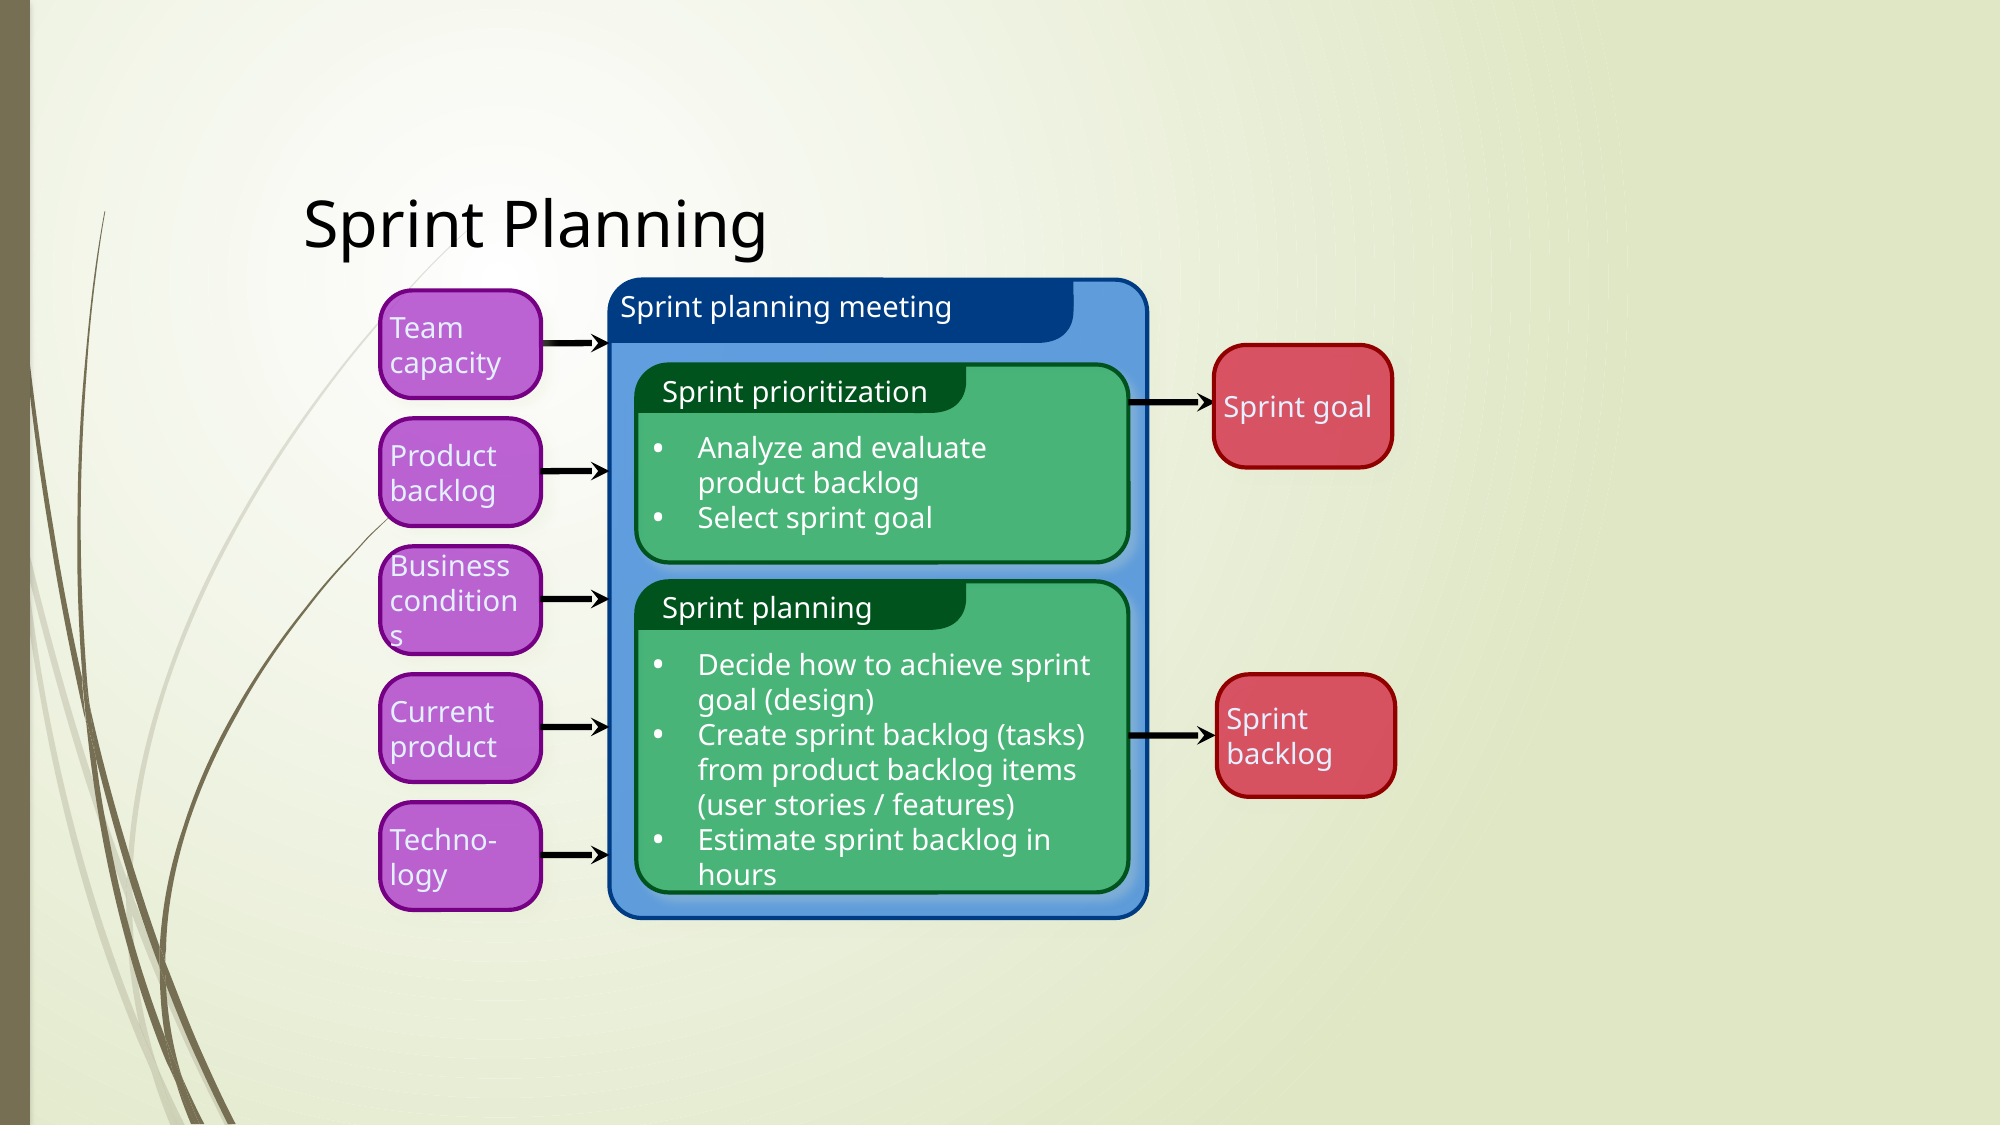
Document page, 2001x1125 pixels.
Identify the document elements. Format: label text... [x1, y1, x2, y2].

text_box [379, 279, 1396, 919]
title Sprint Planning [288, 188, 1663, 272]
